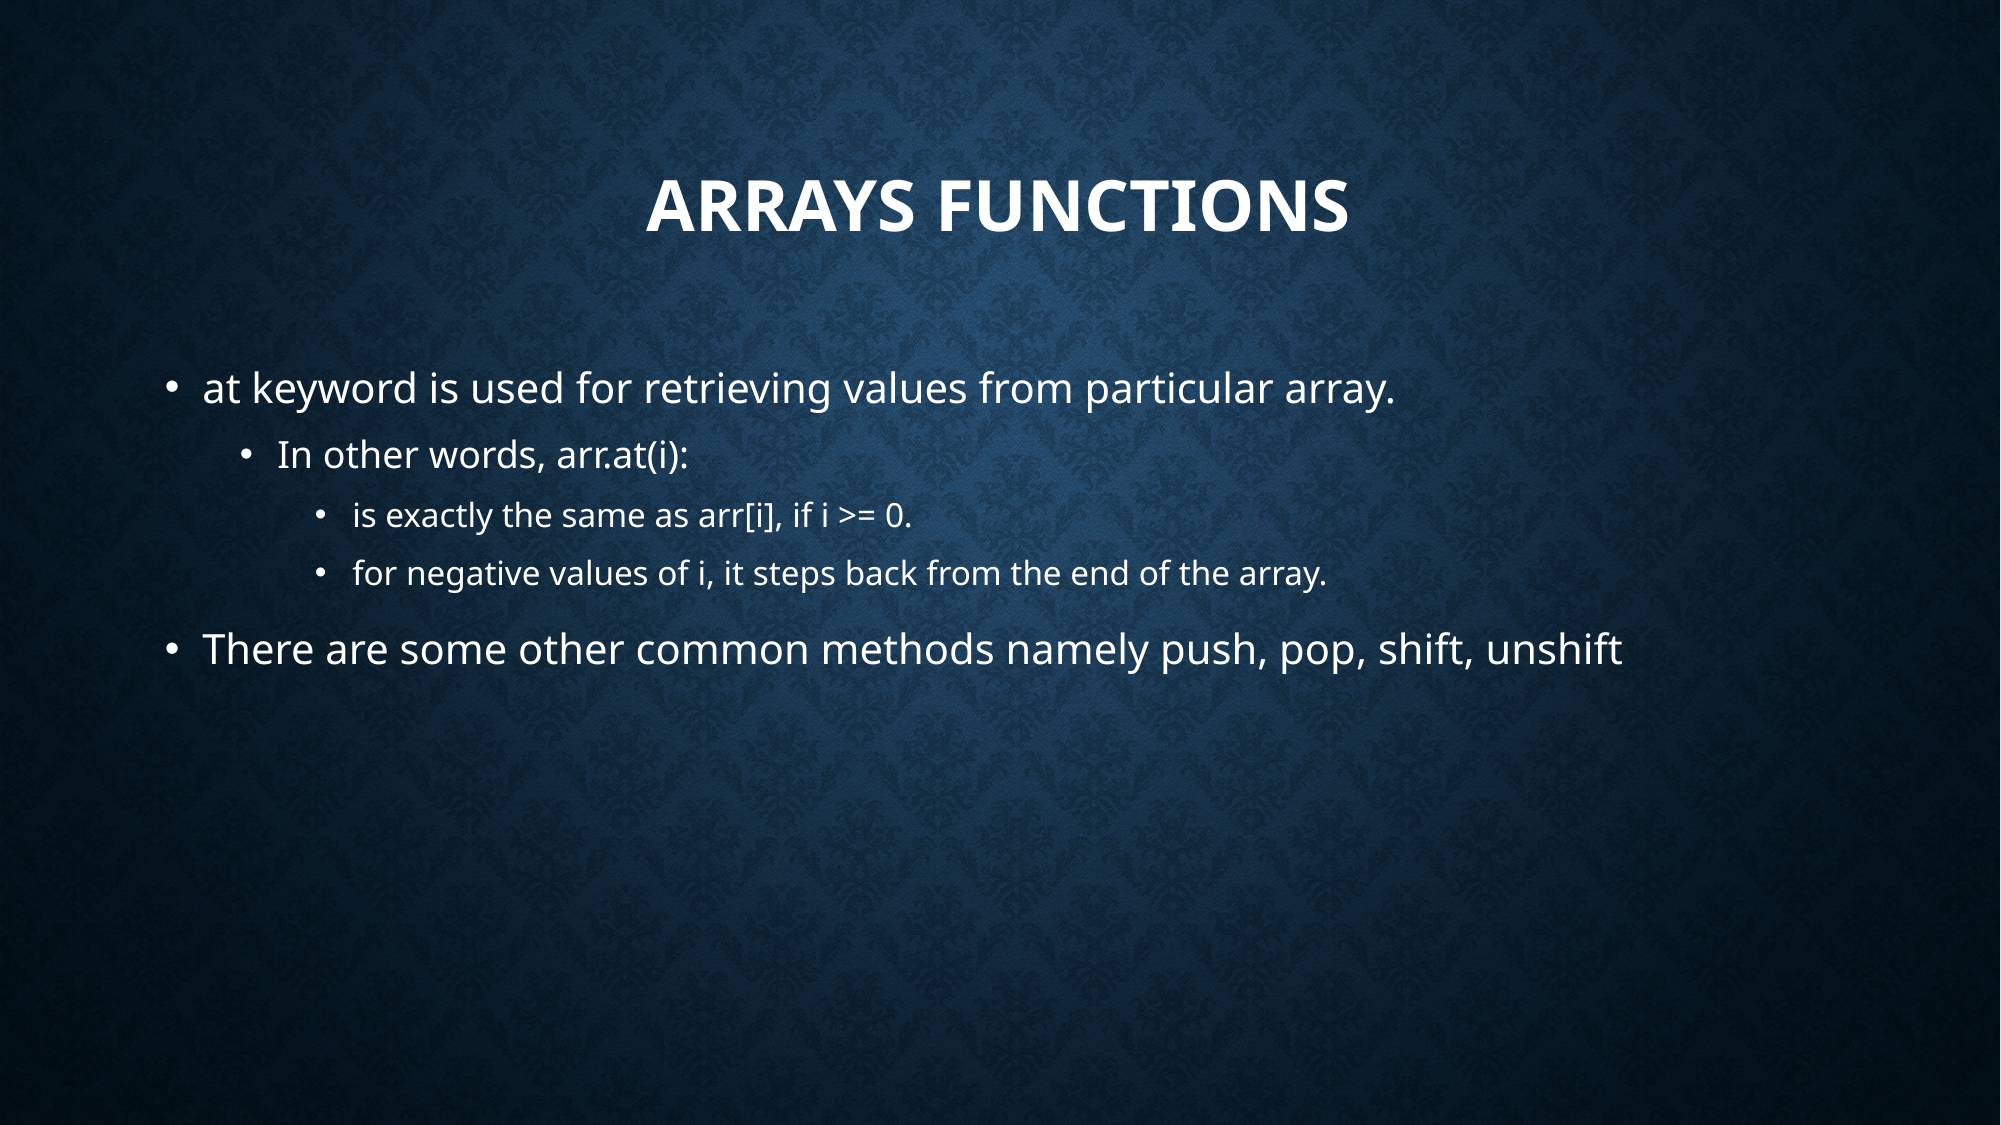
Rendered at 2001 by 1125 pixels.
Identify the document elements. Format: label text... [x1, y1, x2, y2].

title Arrays Functions [149, 99, 1849, 318]
list at keyword is used for retrieving values from particular array. In other words, arr.at(i): is exactly the same as arr[i], if i >= 0. for negative values of i, it steps back from the end of the array. There are some other common methods namely push, pop, shift, unshift [149, 343, 1849, 950]
